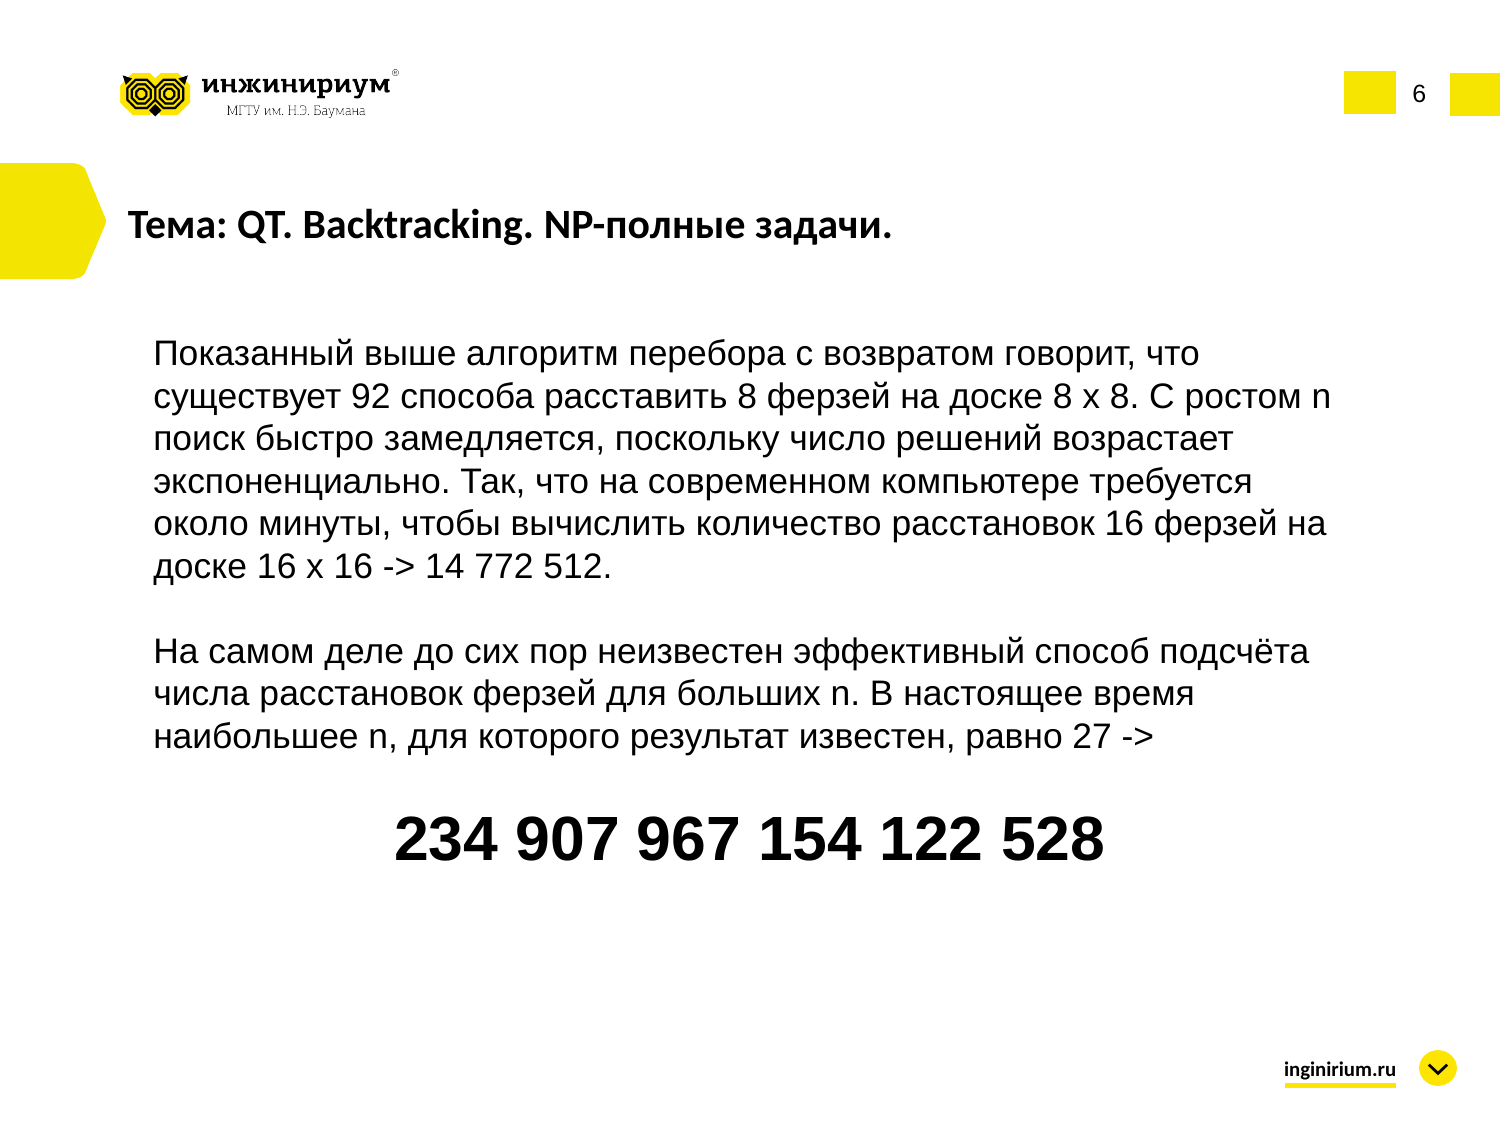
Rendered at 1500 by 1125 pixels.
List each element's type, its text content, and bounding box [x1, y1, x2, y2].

picture [0, 163, 106, 279]
text_box Показанный выше алгоритм перебора с возвратом говорит, что существует 92 способа расставить 8 ферзей на доске 8 х 8. С ростом n поиск быстро замедляется, поскольку число решений возрастает экспоненциально. Так, что на современном компьютере требуется около минуты, чтобы вычислить количество расстановок 16 ферзей на доске 16 х 16 -> 14 772 512. На самом деле до сих пор неизвестен эффективный способ подсчёта числа расстановок ферзей для больших n. В настоящее время наибольшее n, для которого результат известен, равно 27 -> 234 907 967 154 122 528 [138, 322, 1362, 966]
text_box Тема: QT. Backtracking. NP-полные задачи. [113, 189, 1353, 293]
picture [1284, 1083, 1396, 1088]
text_box [121, 311, 970, 607]
picture [120, 68, 399, 119]
picture [1449, 73, 1500, 116]
text_box inginirium.ru [1263, 1047, 1412, 1088]
text_box 6 [1397, 70, 1449, 119]
picture [1344, 71, 1396, 115]
picture [1419, 1049, 1457, 1086]
